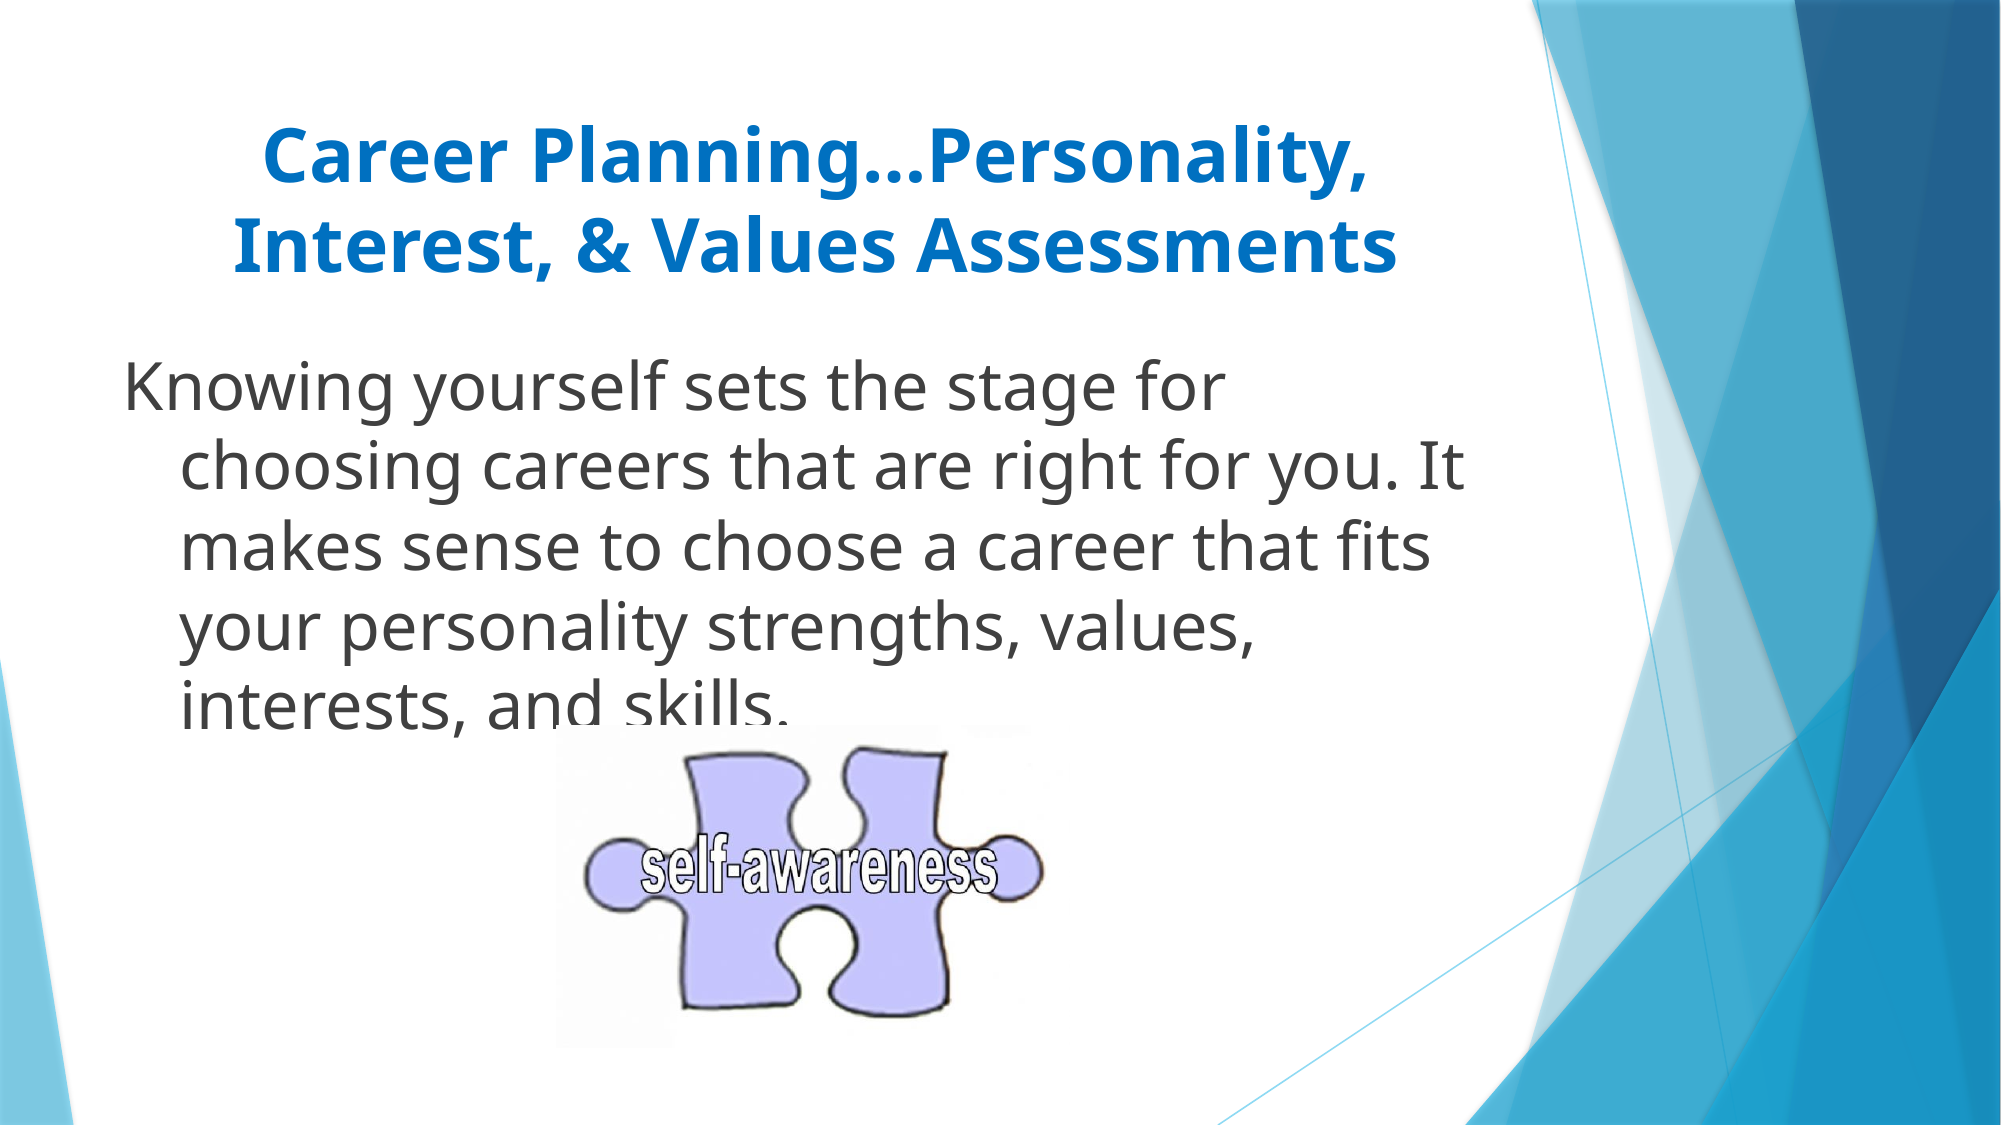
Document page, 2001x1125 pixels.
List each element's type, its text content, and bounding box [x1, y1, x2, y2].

picture [556, 724, 1070, 1048]
title Career Planning…Personality, Interest, & Values Assessments [111, 99, 1522, 317]
list Knowing yourself sets the stage for choosing careers that are right for you. It makes sense to choose a career that fits your personality strengths, values, interests, and skills. [107, 270, 1519, 993]
